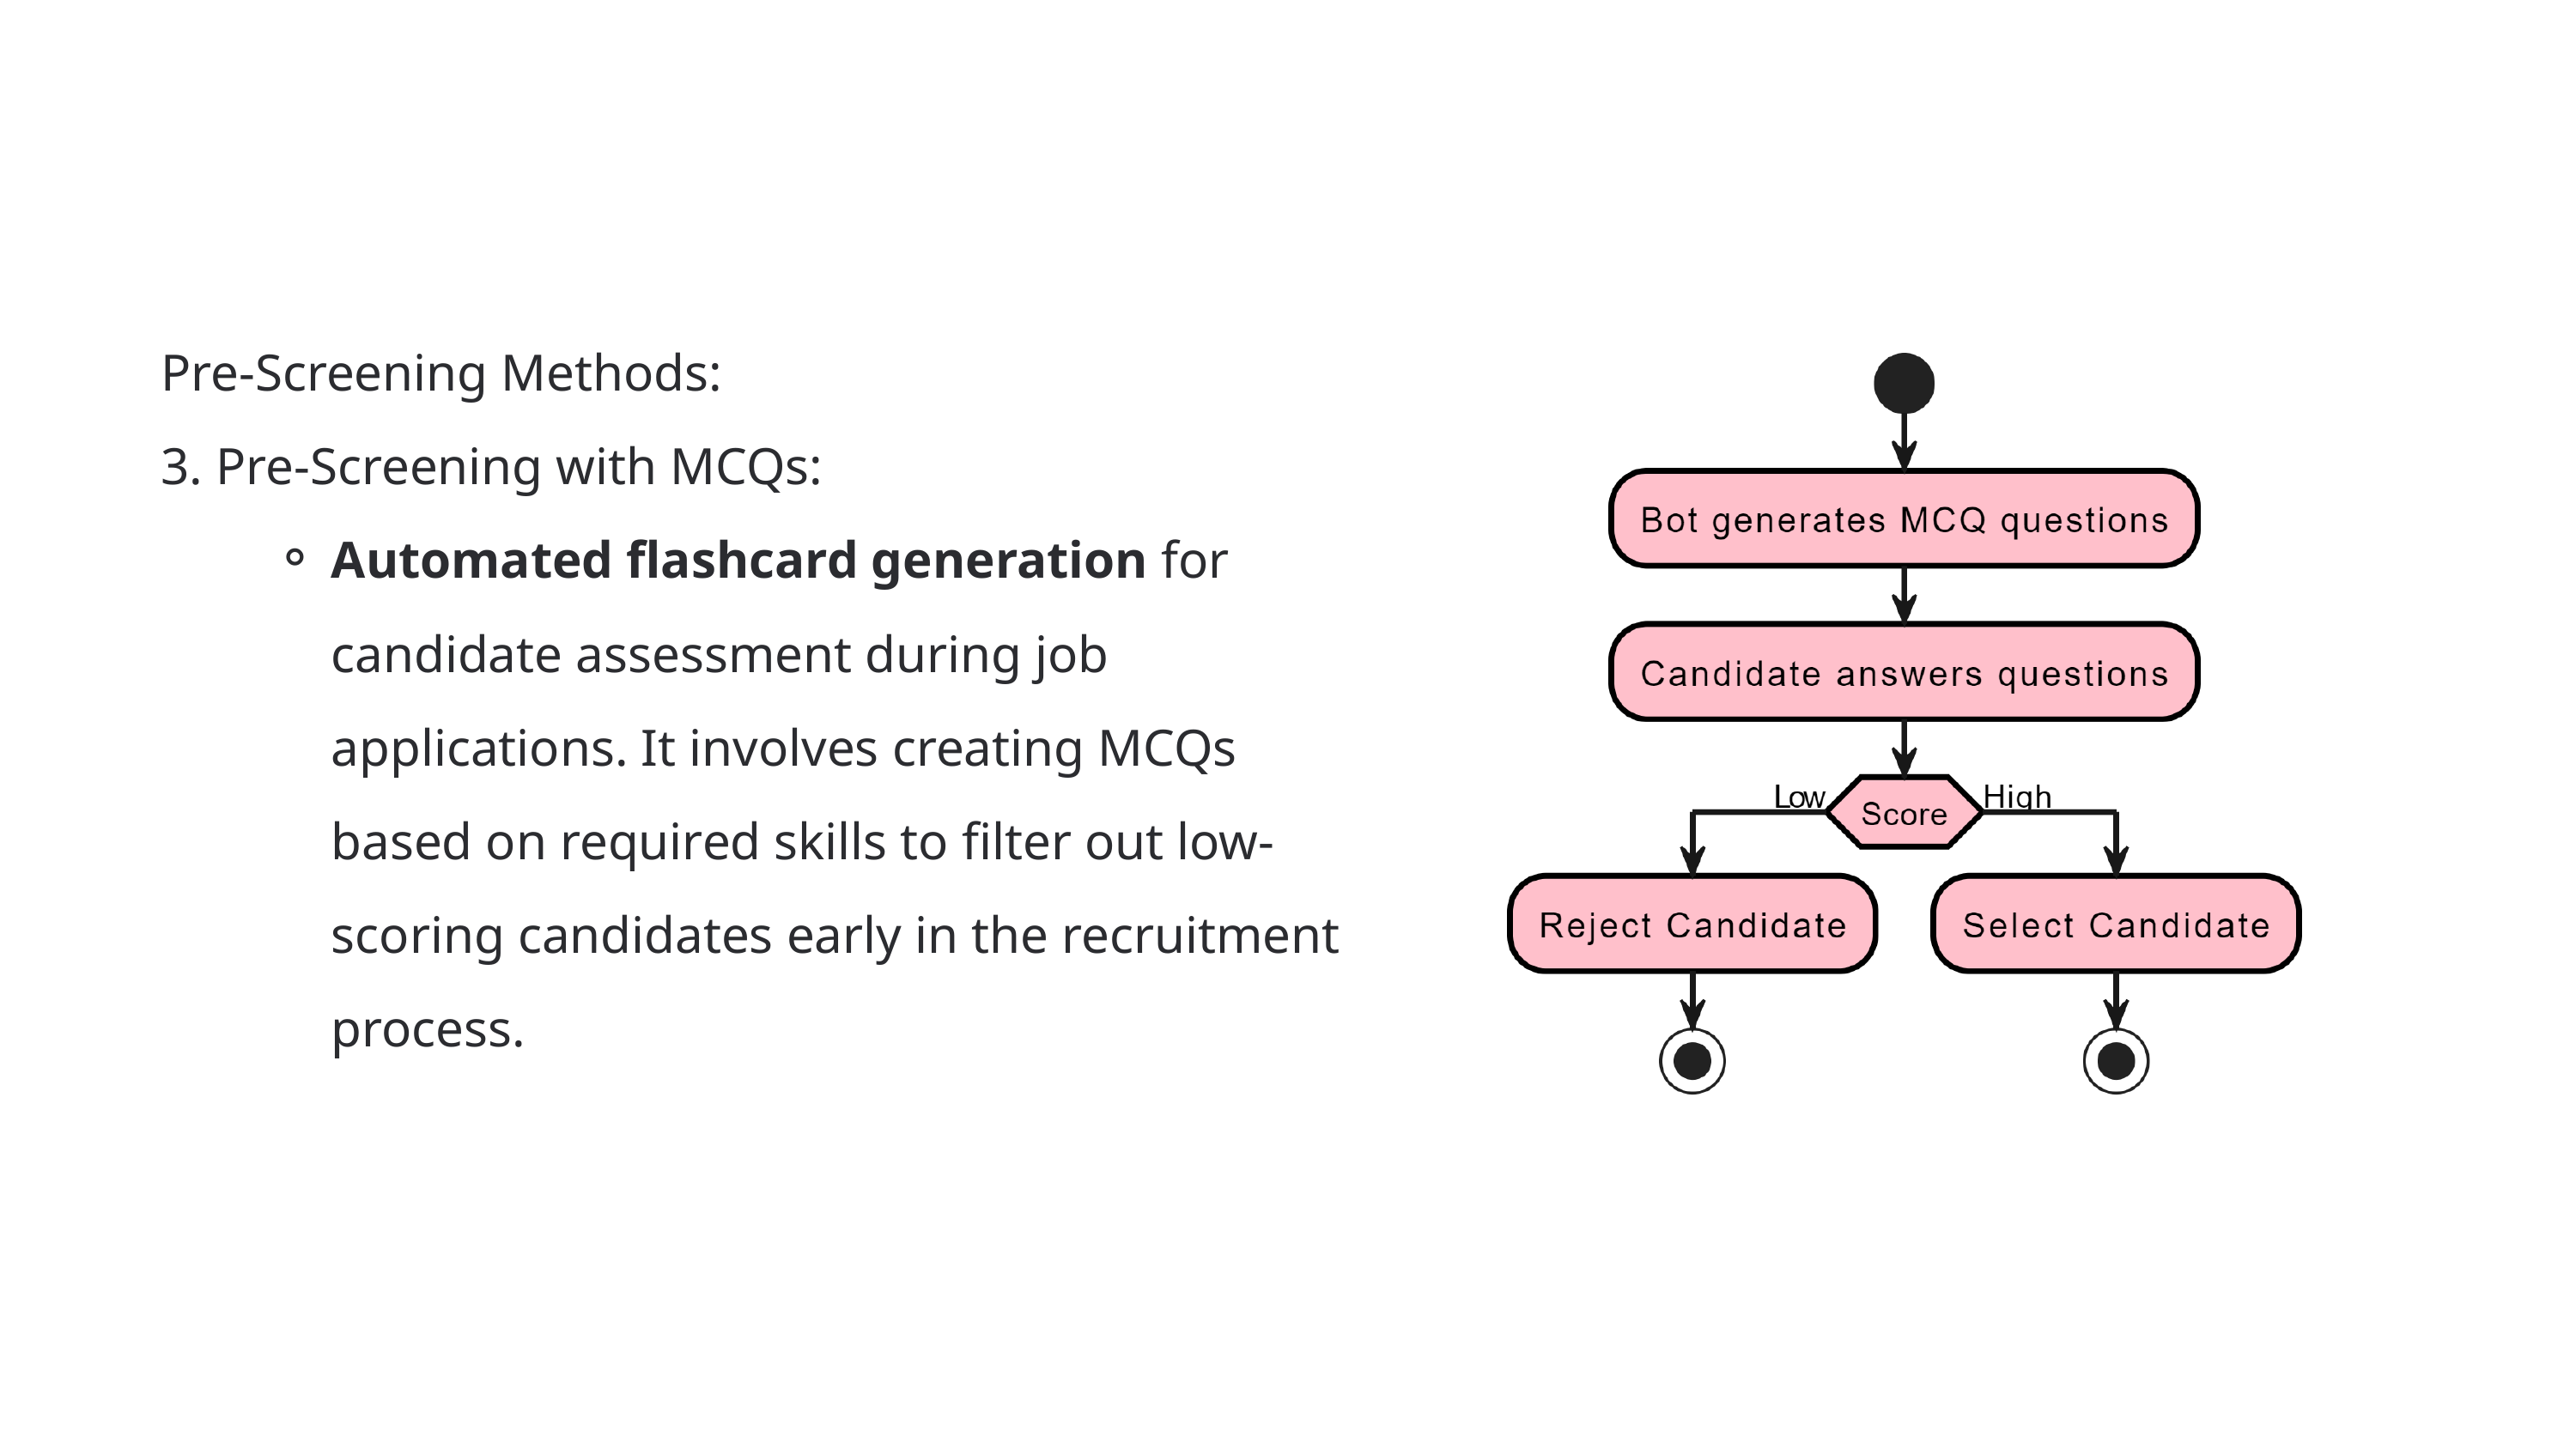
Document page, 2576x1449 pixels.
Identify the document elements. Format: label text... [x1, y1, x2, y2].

text_box Pre-Screening Methods: 3. Pre-Screening with MCQs: Automated flashcard generation for candidate assessment during job applications. It involves creating MCQs based on required skills to filter out low-scoring candidates early in the recruitment process. [161, 307, 1362, 1151]
picture [1449, 296, 2360, 1152]
